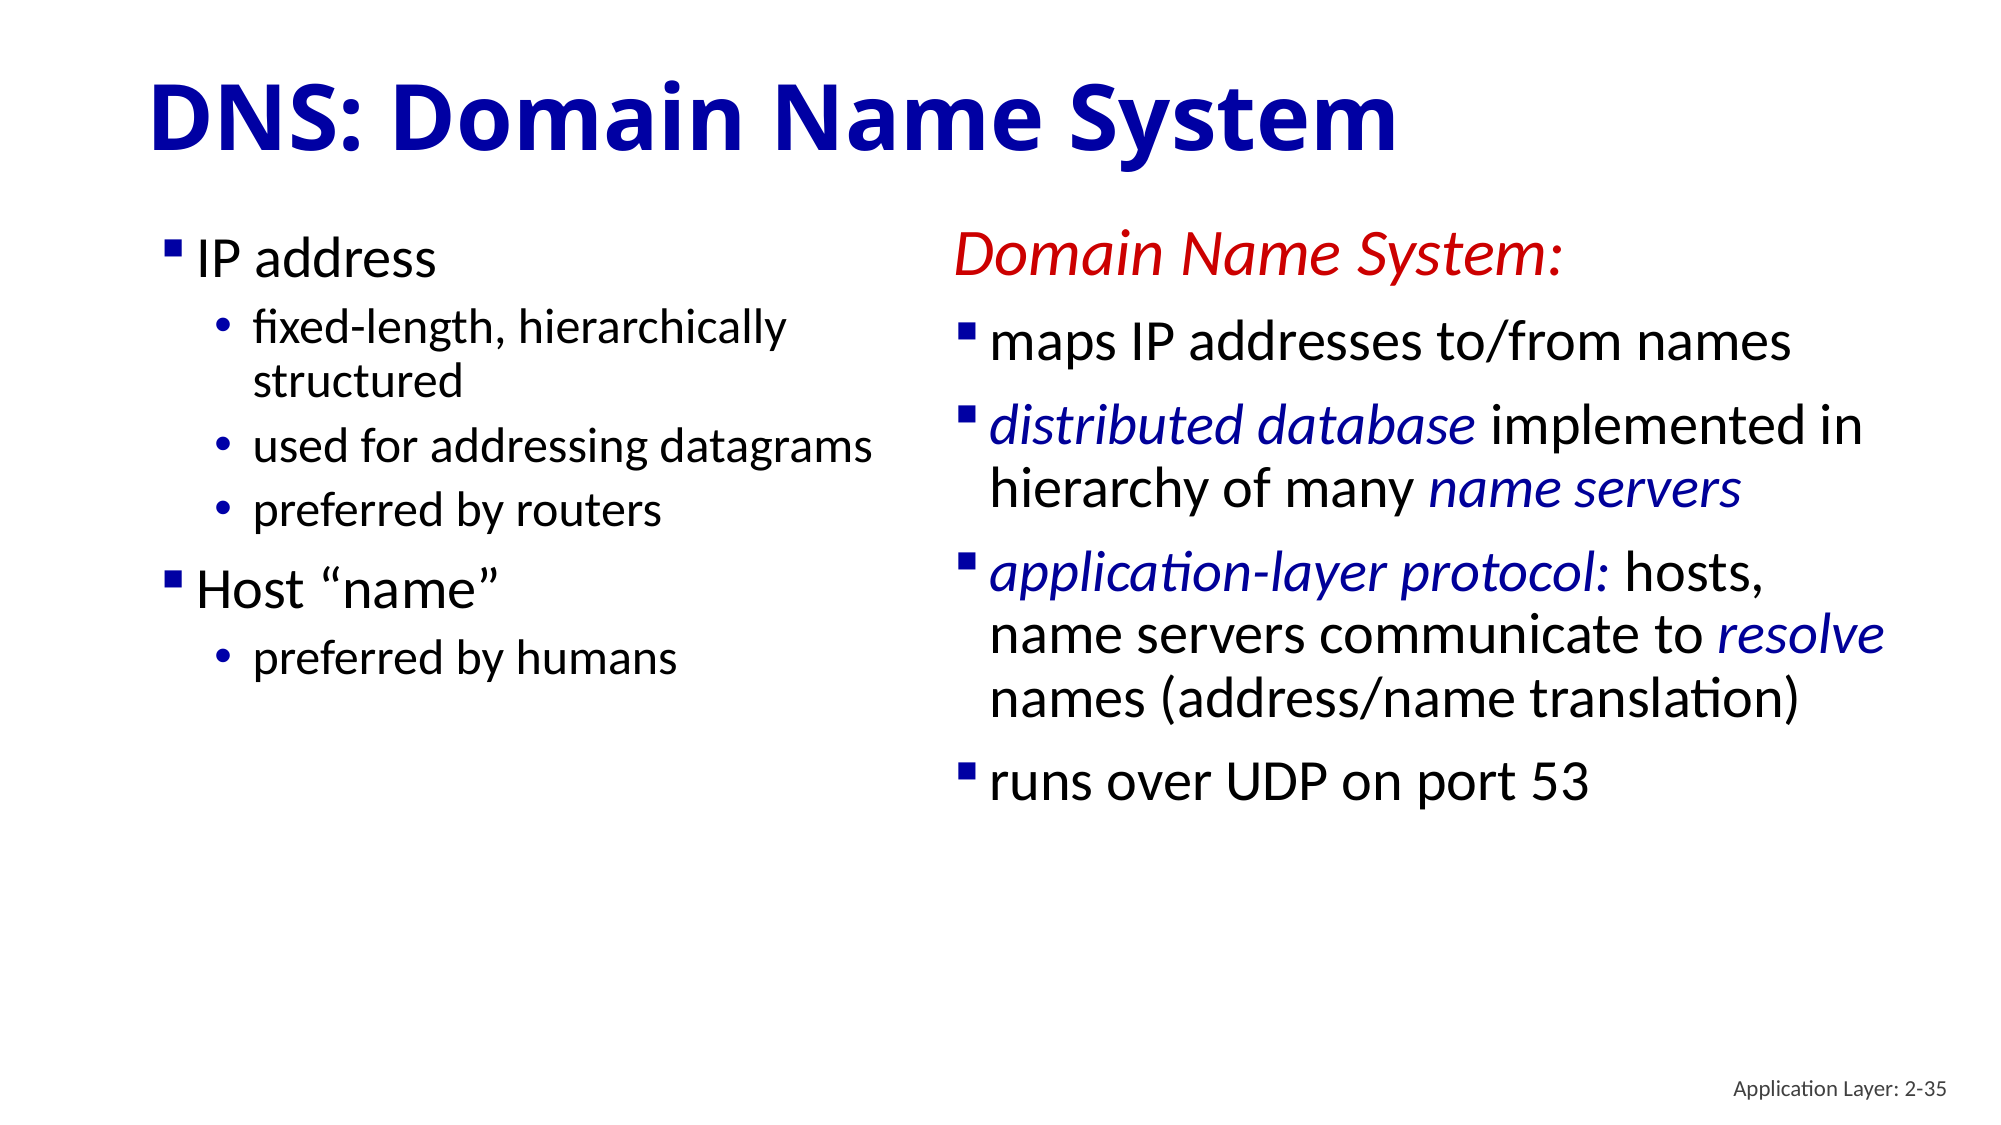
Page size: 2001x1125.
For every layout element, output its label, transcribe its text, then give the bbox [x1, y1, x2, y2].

text_box IP address fixed-length, hierarchically structured used for addressing datagrams preferred by routers Host “name” preferred by humans [123, 219, 917, 983]
title DNS: Domain Name System [131, 47, 1856, 195]
slide_number Application Layer: 2-35 [1512, 1056, 1963, 1117]
text_box Domain Name System: maps IP addresses to/from names distributed database implemented in hierarchy of many name servers application-layer protocol: hosts, name servers communicate to resolve names (address/name translation) runs over UDP on port 53 [917, 210, 1916, 1032]
